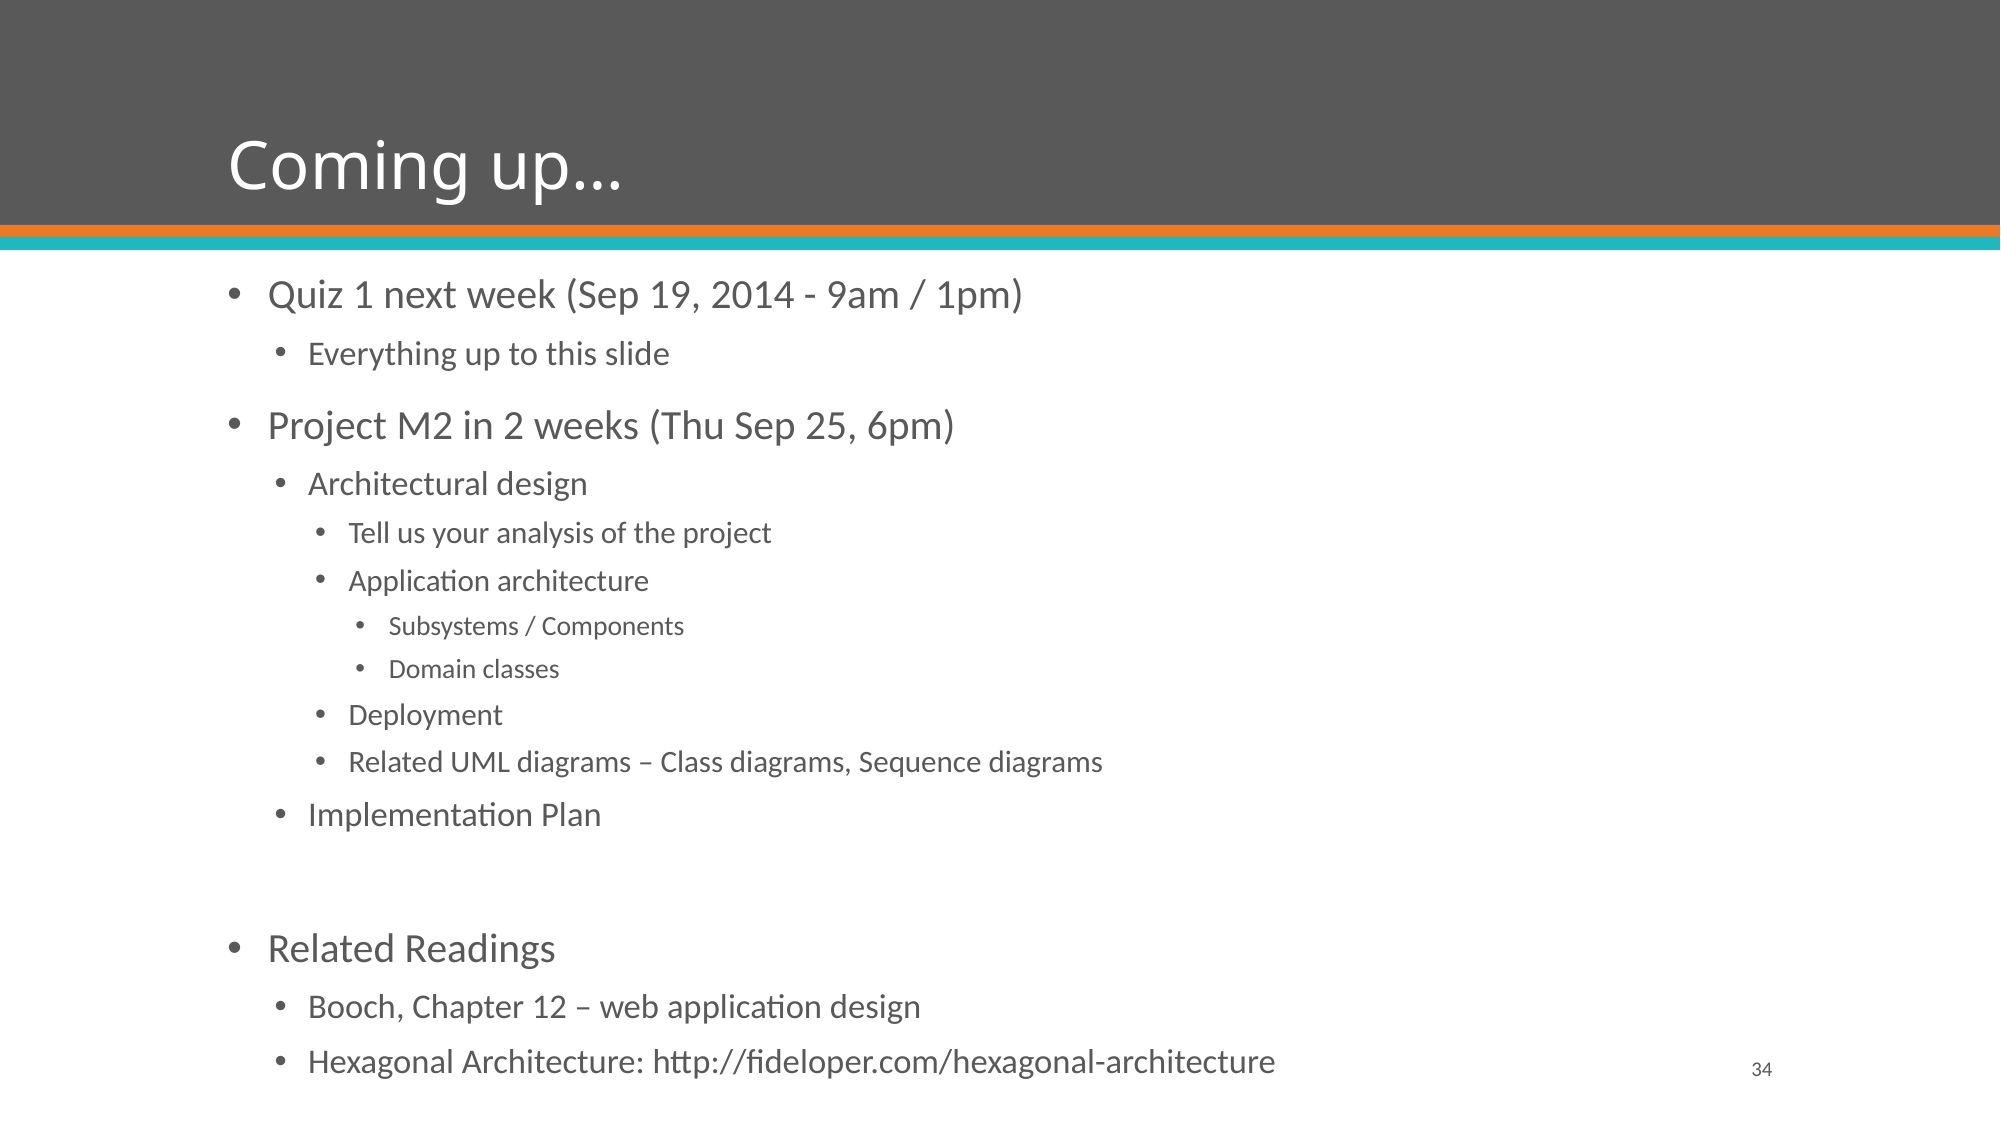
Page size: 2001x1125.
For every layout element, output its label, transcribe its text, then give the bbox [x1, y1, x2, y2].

list Quiz 1 next week (Sep 19, 2014 - 9am / 1pm) Everything up to this slide Project M2 in 2 weeks (Thu Sep 25, 6pm) Architectural design Tell us your analysis of the project Application architecture Subsystems / Components Domain classes Deployment Related UML diagrams – Class diagrams, Sequence diagrams Implementation Plan Related Readings Booch, Chapter 12 – web application design Hexagonal Architecture: http://fideloper.com/hexagonal-architecture [212, 265, 1882, 1091]
title Coming up… [212, 41, 1788, 212]
slide_number 34 [1562, 1045, 1788, 1091]
